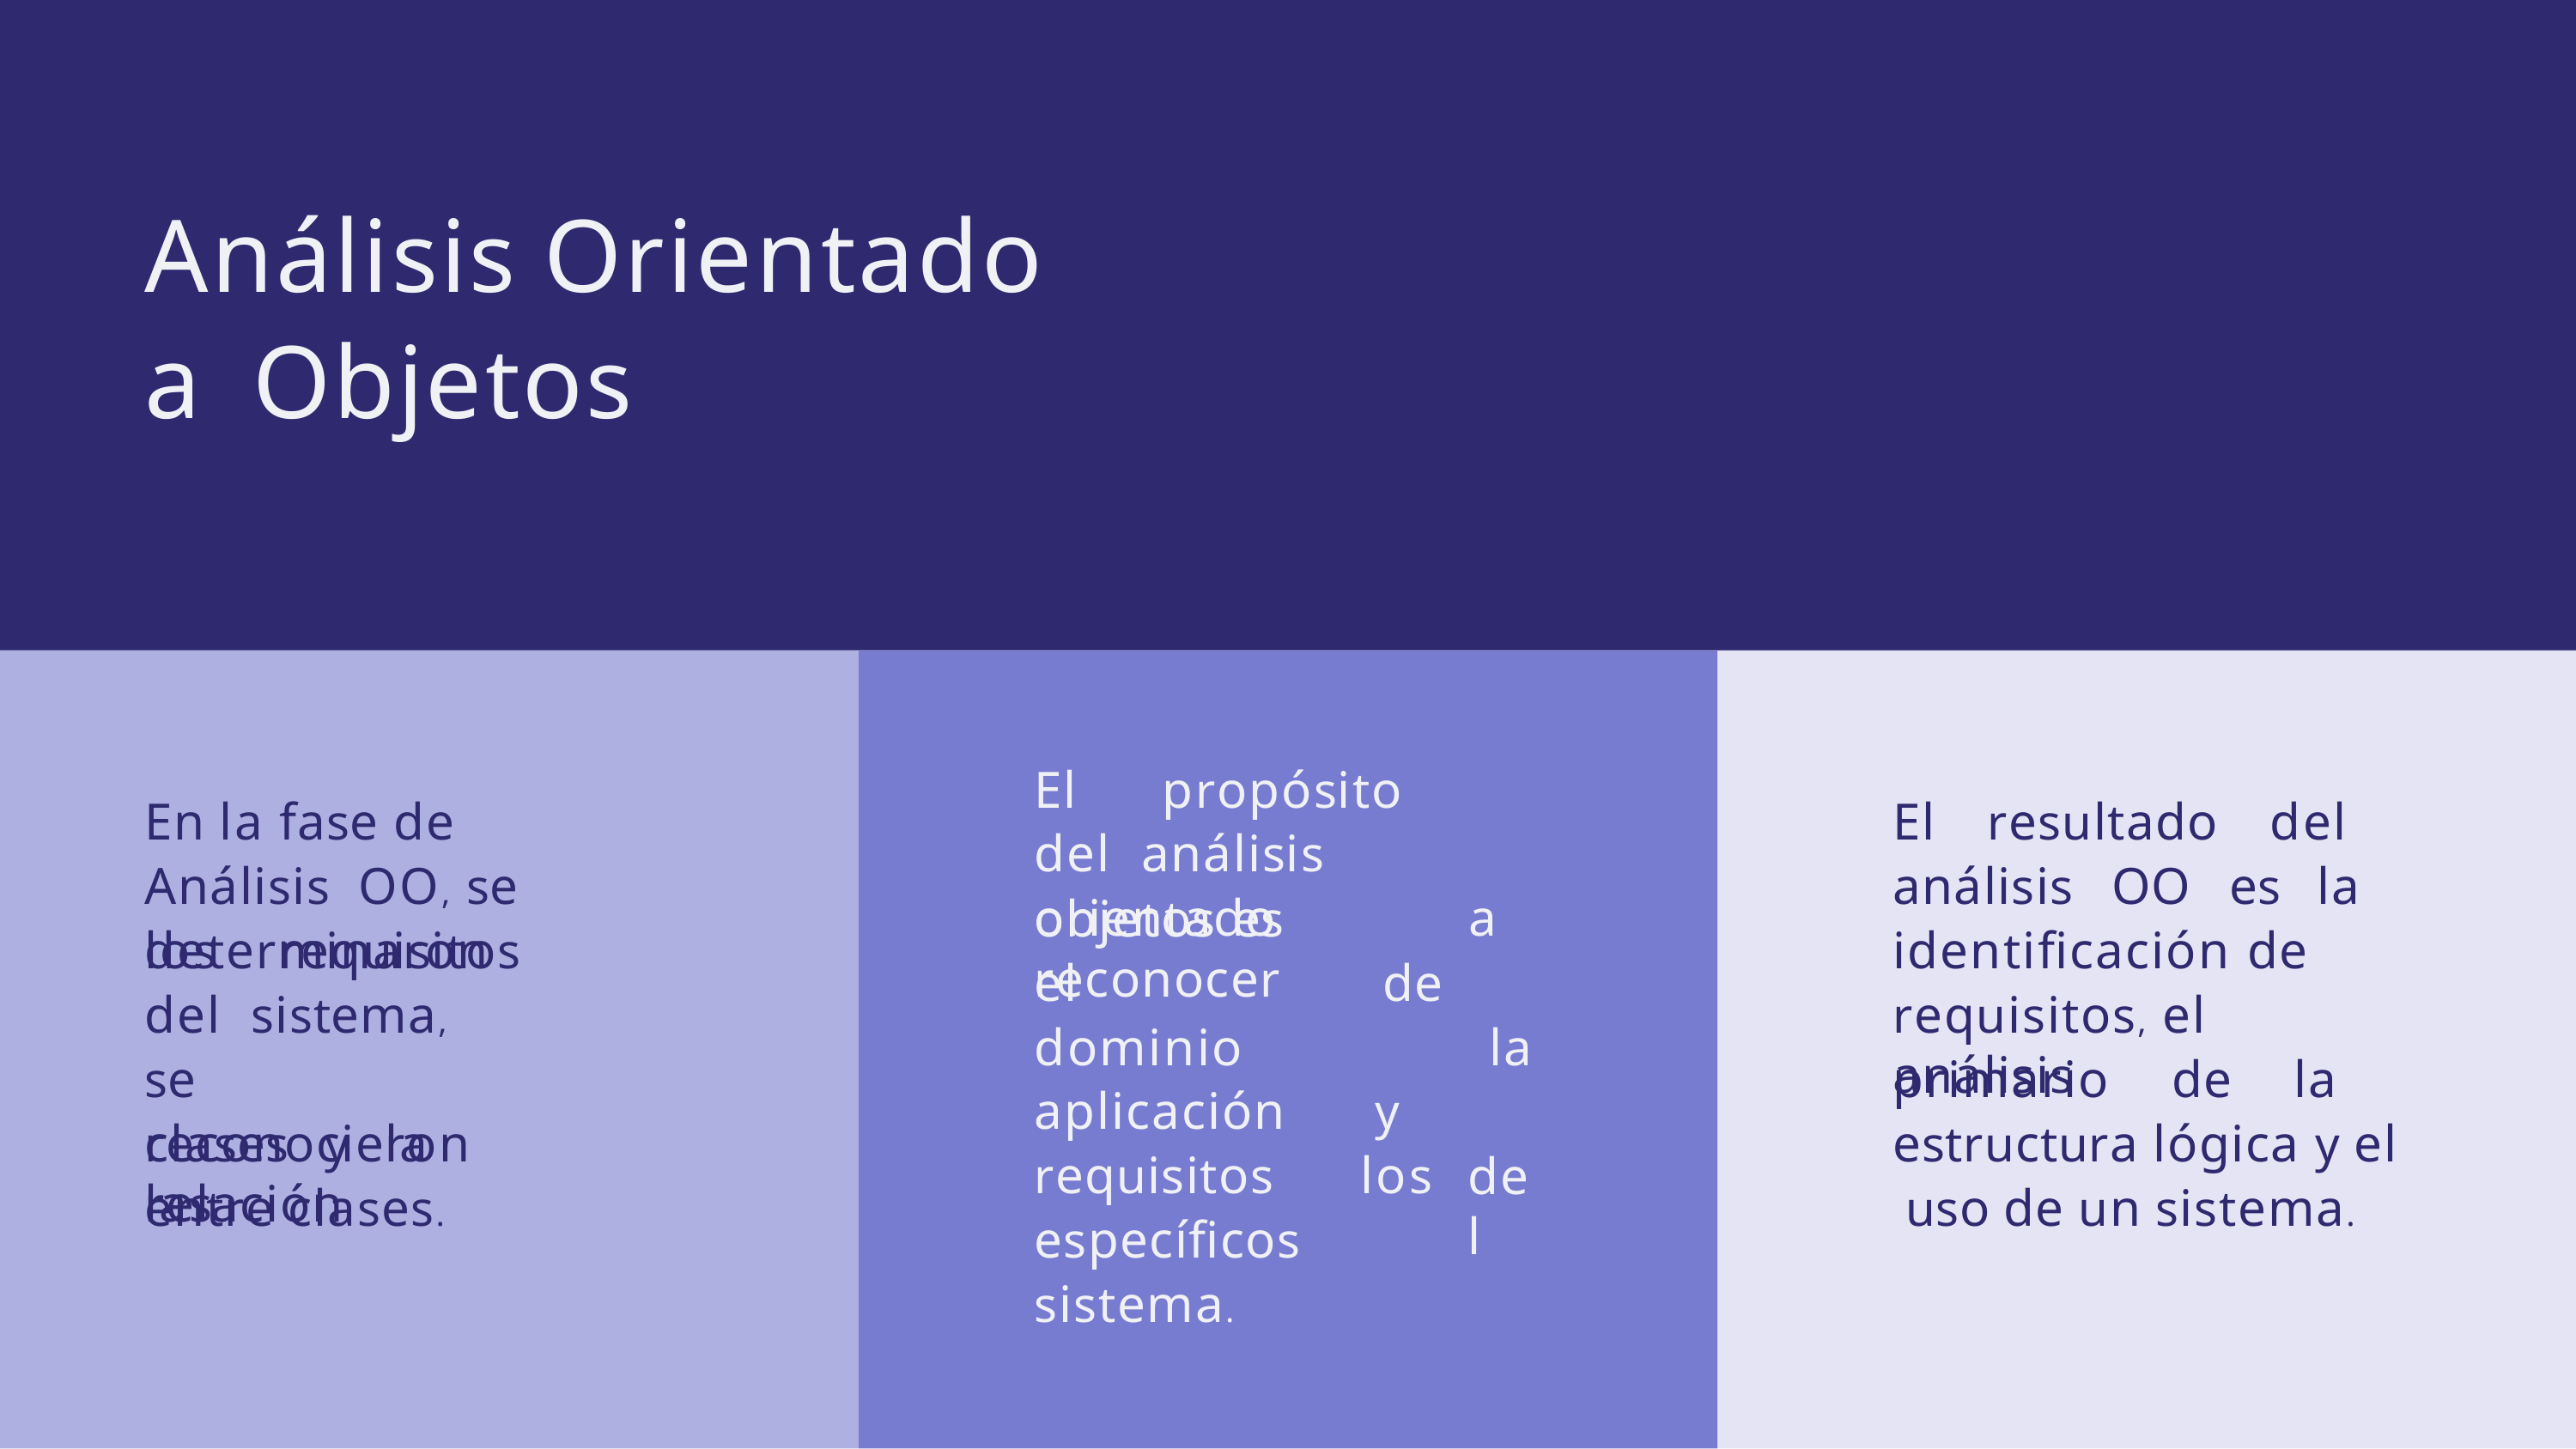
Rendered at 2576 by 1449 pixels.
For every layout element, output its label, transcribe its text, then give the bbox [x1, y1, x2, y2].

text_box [0, 650, 2576, 1449]
text_box [0, 0, 2576, 648]
title Análisis Orientado a Objetos [143, 185, 1105, 440]
